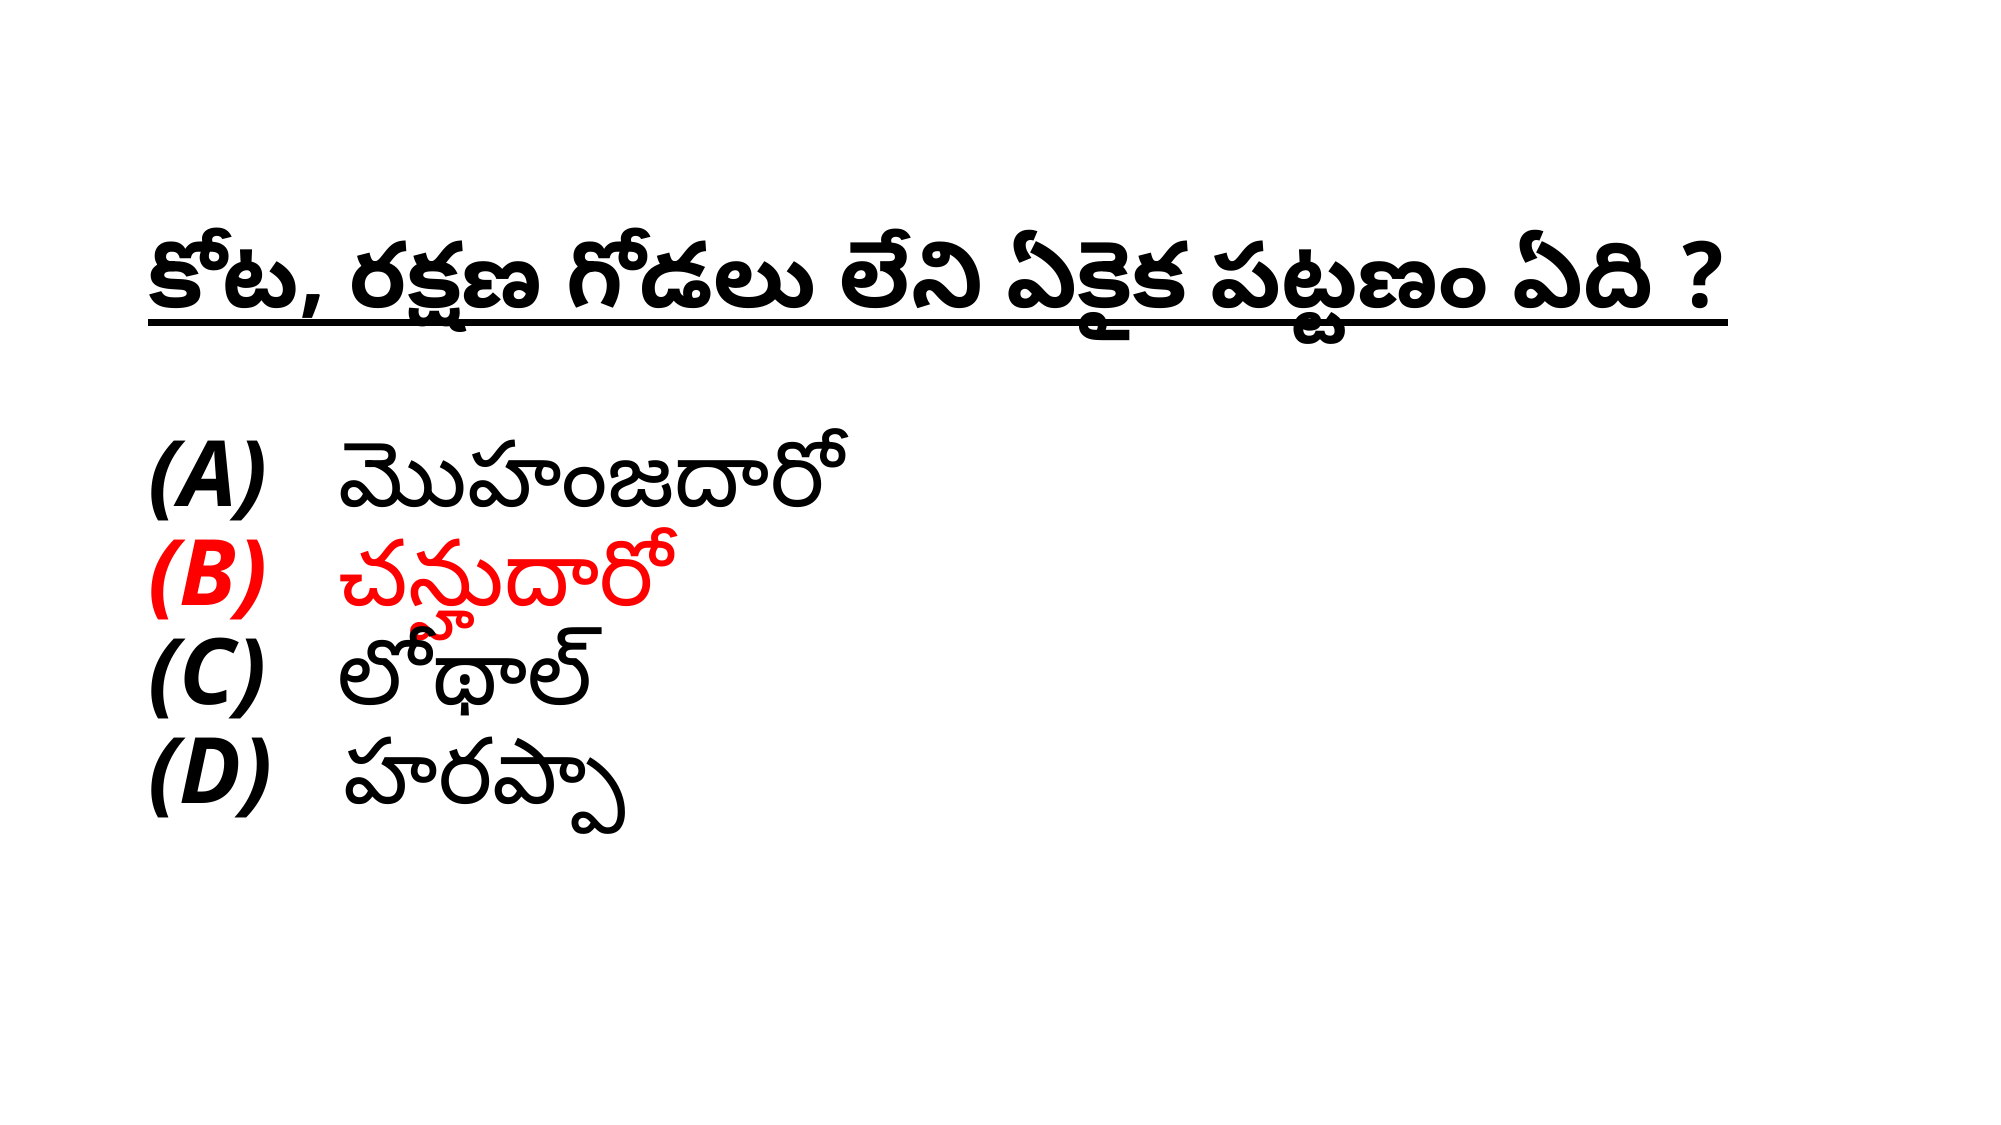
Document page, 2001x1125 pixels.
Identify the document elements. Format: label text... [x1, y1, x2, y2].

title కోట, రక్షణ గోడలు లేని ఏకైక పట్టణం ఏది ? (A) మొహంజదారో (B) చన్హుదారో (C) లోథాల్ (D) హరప్పా [133, 123, 1859, 1031]
